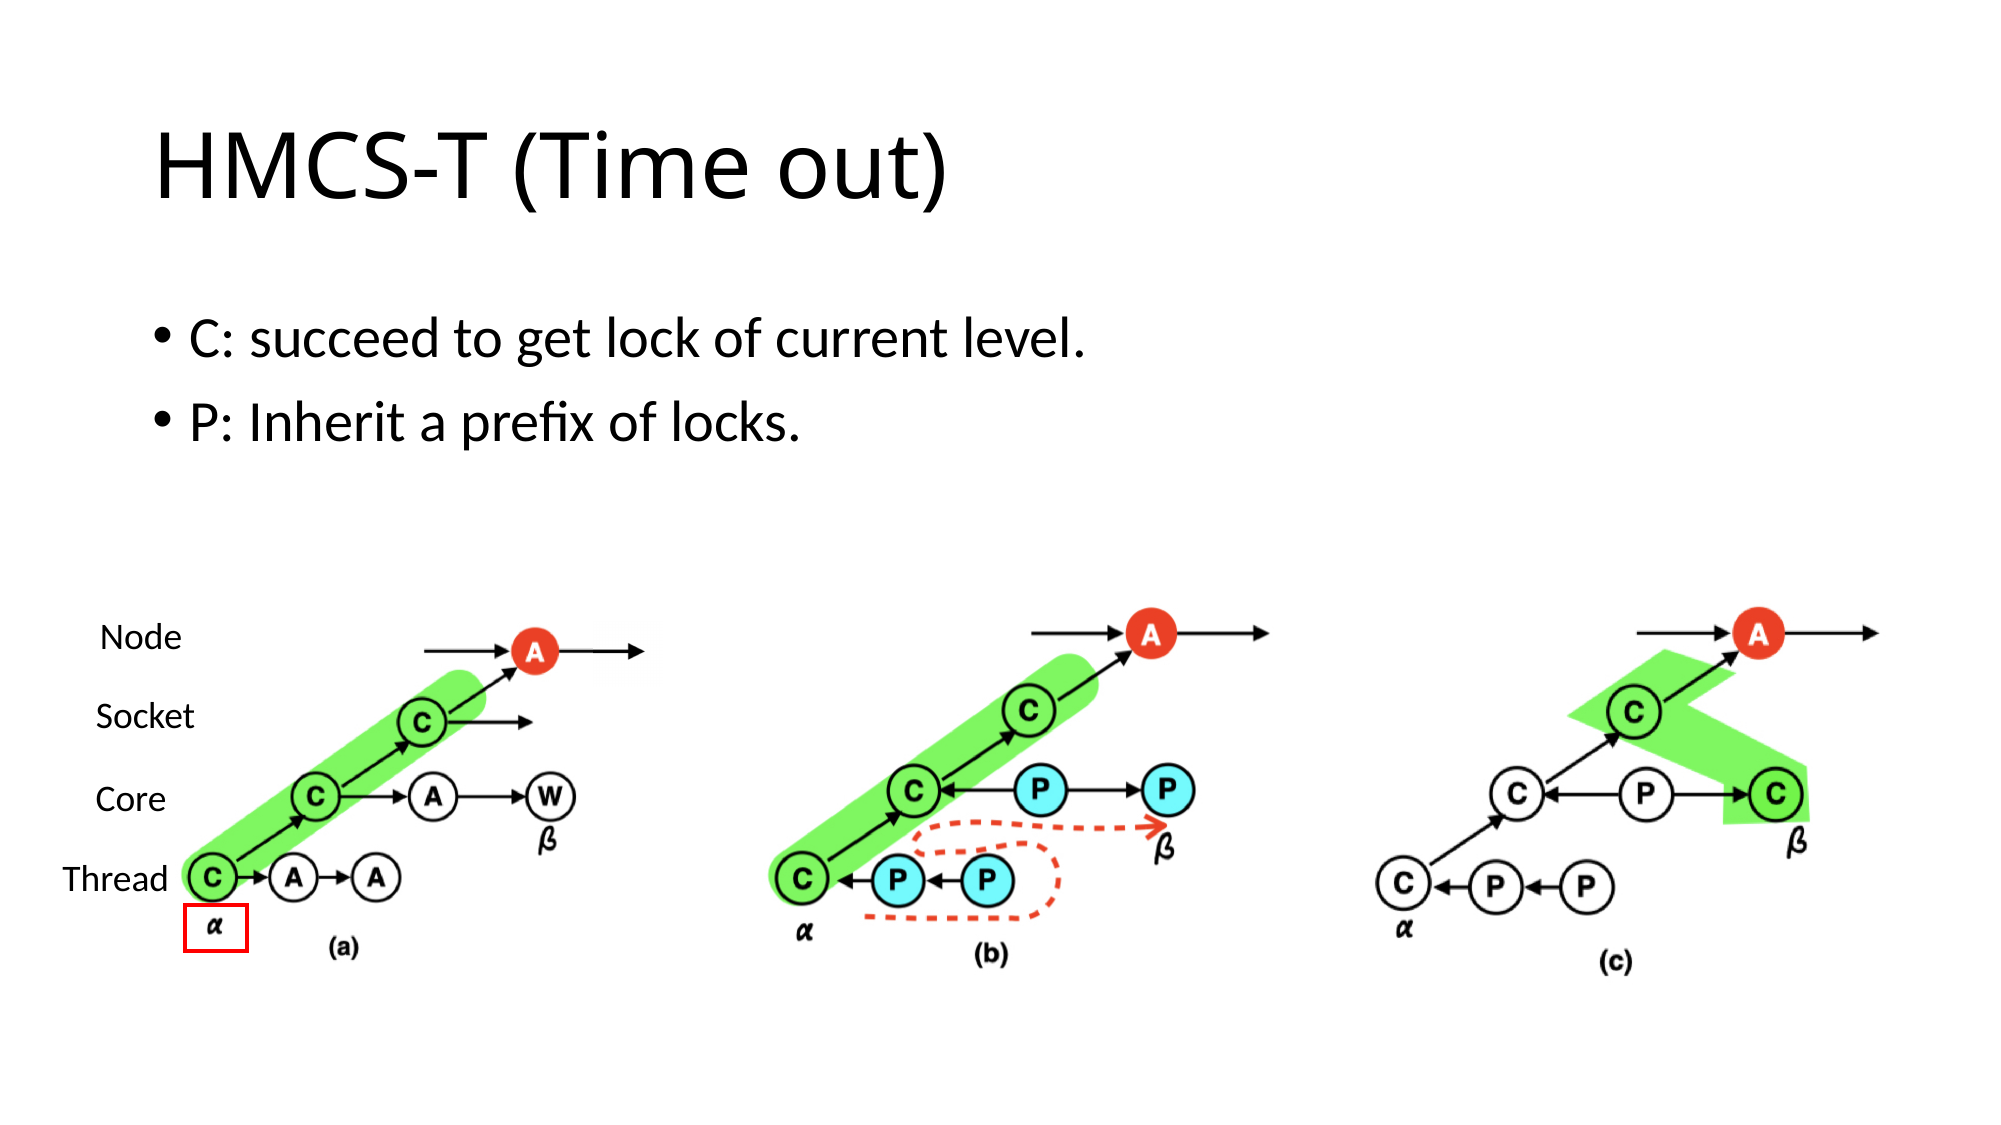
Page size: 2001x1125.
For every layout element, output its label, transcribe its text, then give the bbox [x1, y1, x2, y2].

text_box Socket [81, 683, 149, 744]
text_box Core [80, 766, 149, 827]
text_box Thread [47, 846, 149, 907]
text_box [149, 562, 663, 976]
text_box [1369, 578, 1891, 992]
title HMCS-T (Time out) [137, 59, 1863, 278]
text_box Node [85, 604, 149, 665]
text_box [750, 575, 1282, 989]
list C: succeed to get lock of current level. P: Inherit a prefix of locks. [137, 299, 1863, 1014]
